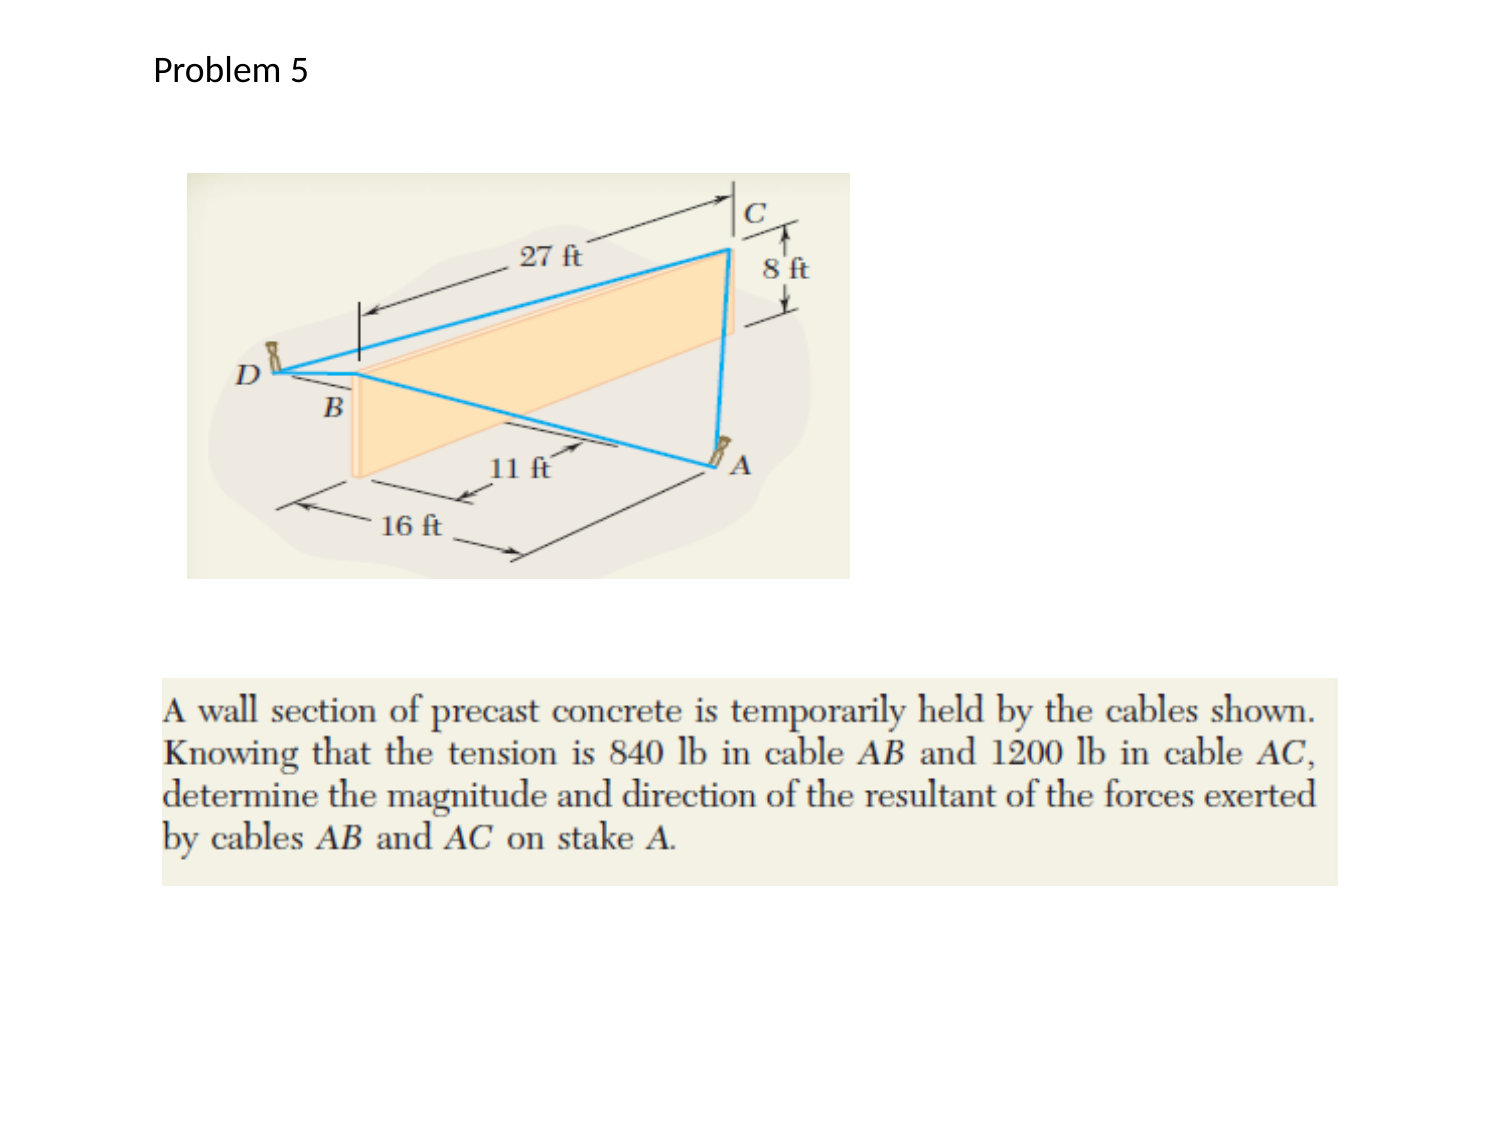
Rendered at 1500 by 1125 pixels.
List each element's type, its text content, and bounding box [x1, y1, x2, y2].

picture [187, 172, 851, 579]
picture [162, 678, 1338, 887]
text_box Problem 5 [138, 37, 325, 98]
